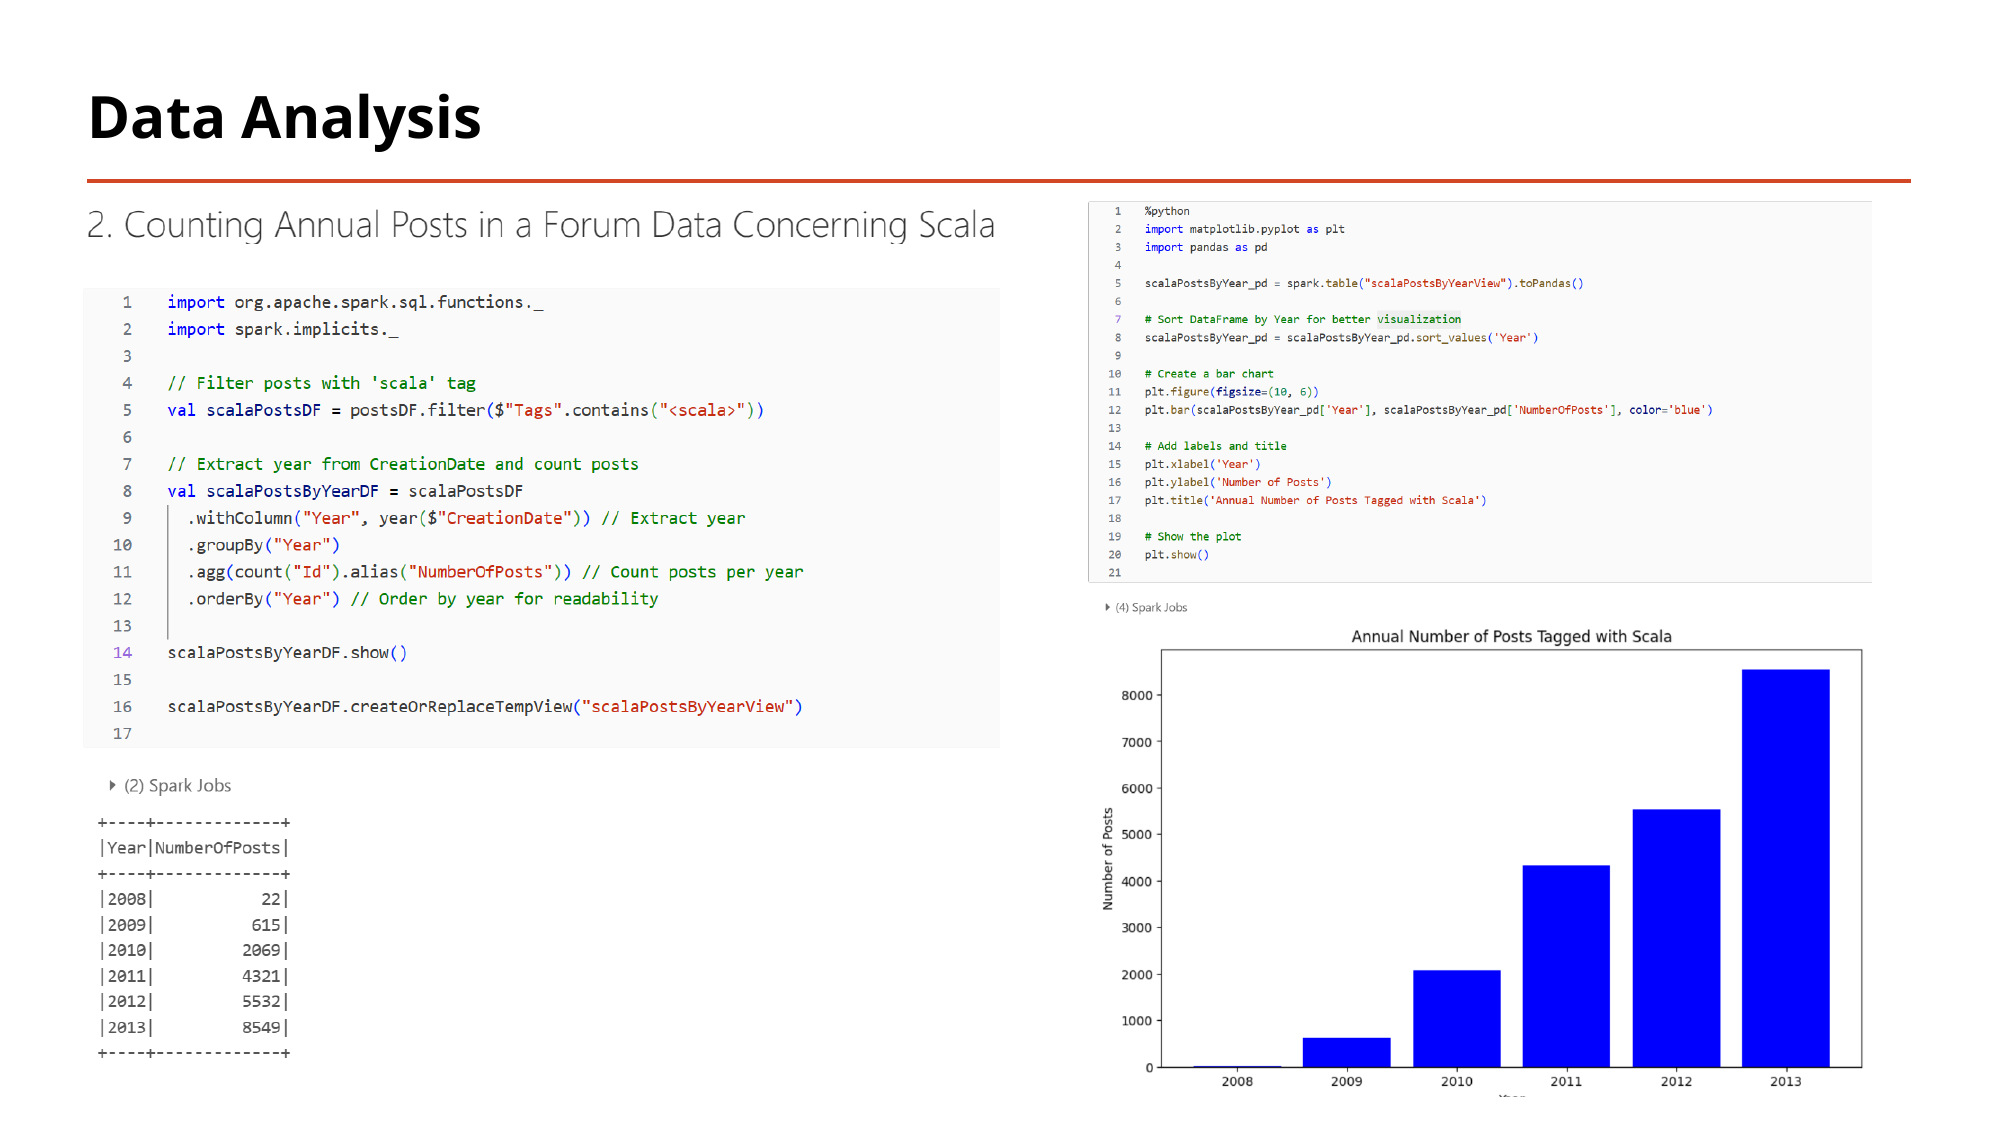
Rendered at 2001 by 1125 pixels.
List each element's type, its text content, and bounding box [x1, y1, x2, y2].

title Data Analysis [72, 67, 1574, 173]
picture [75, 194, 1000, 1076]
picture [1086, 194, 1872, 1097]
